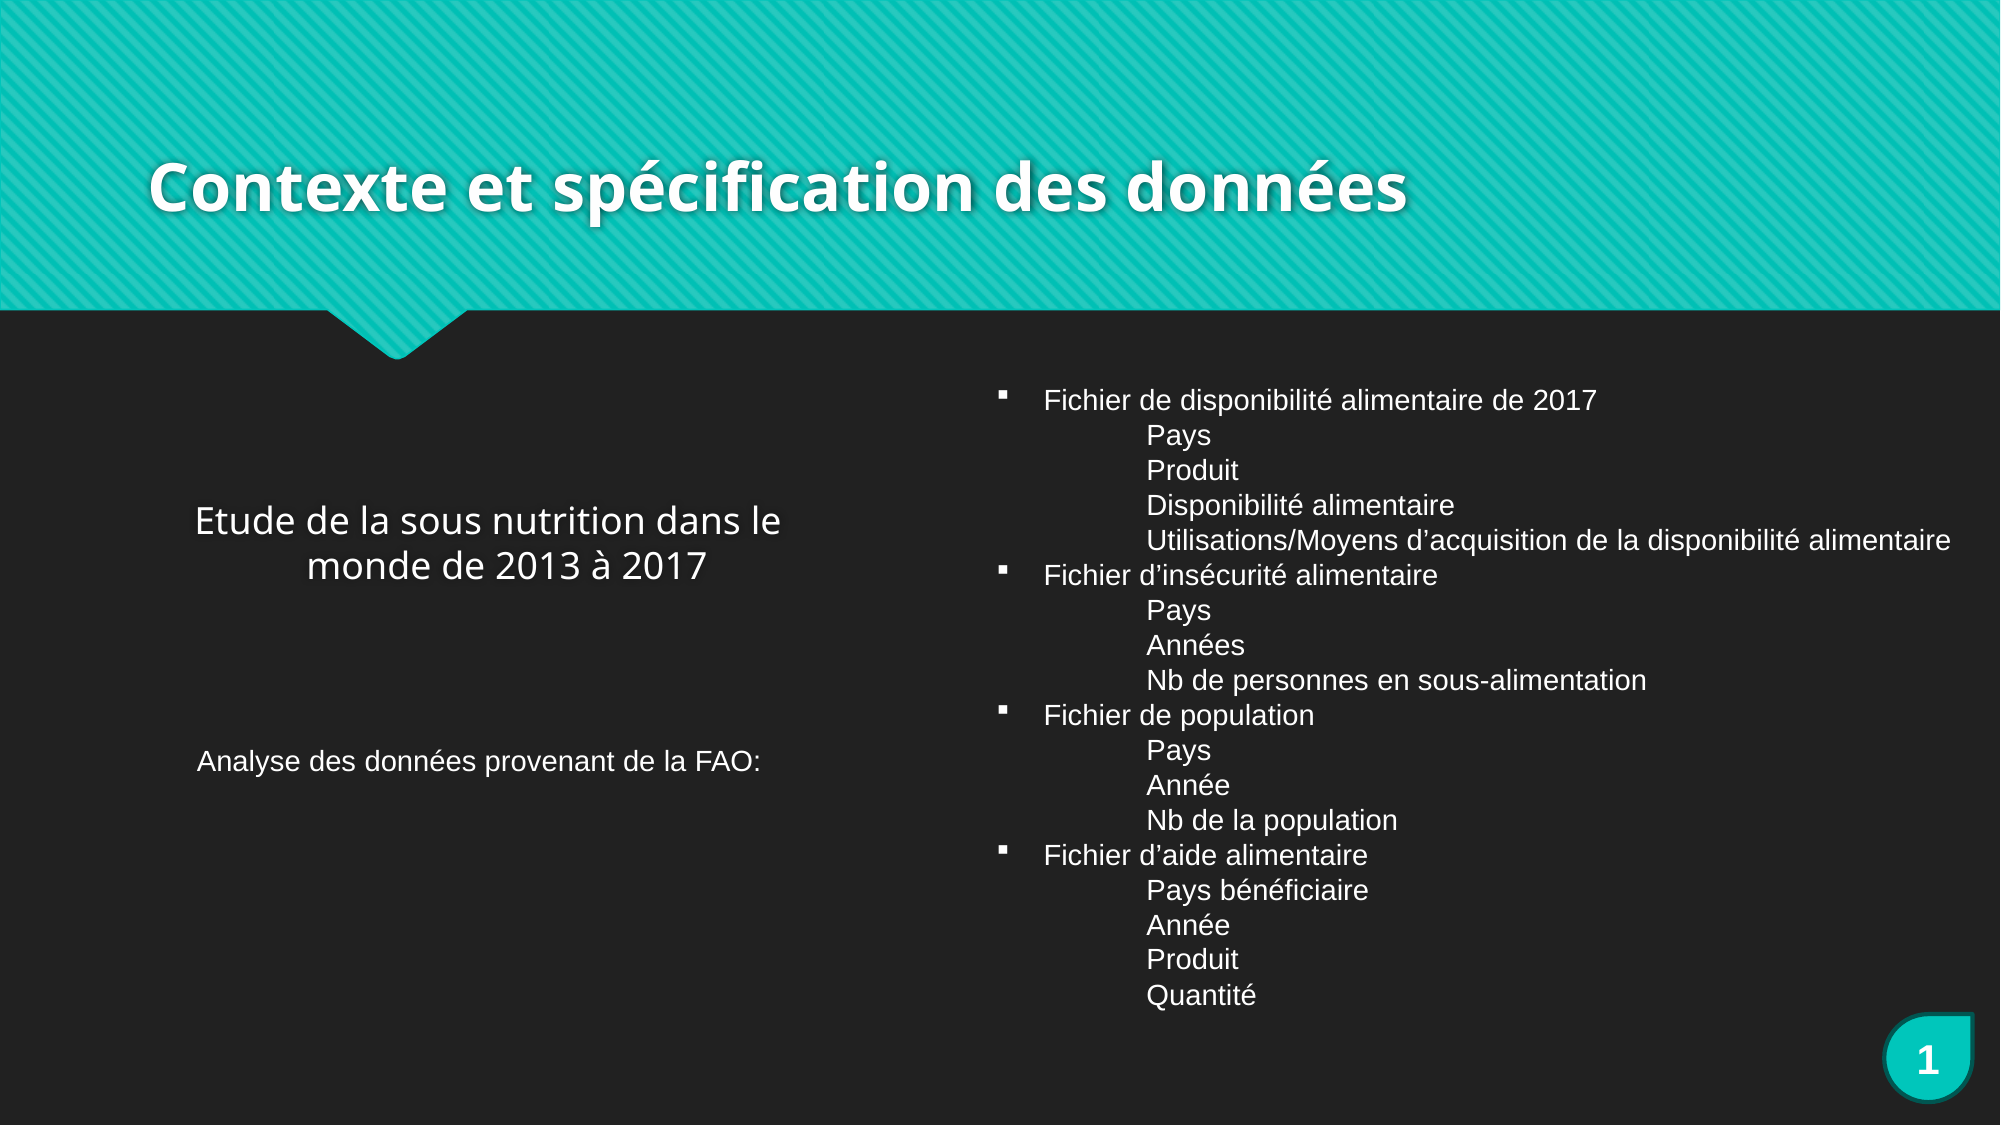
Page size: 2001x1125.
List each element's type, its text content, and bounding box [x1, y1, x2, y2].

picture [1, 1, 1999, 357]
list Etude de la sous nutrition dans le monde de 2013 à 2017 [153, 489, 805, 697]
title Contexte et spécification des données [132, 73, 1868, 233]
text_box 1 [1882, 1011, 1975, 1105]
text_box Analyse des données provenant de la FAO: [182, 734, 1027, 785]
text_box Fichier de disponibilité alimentaire de 2017 Pays Produit Disponibilité alimentaire Utilisations/Moyens d’acquisition de la disponibilité alimentaire Fichier d’insécurité alimentaire Pays Années Nb de personnes en sous-alimentation Fichier de population Pays Année Nb de la population Fichier d’aide alimentaire Pays bénéficiaire Année Produit Quantité [981, 374, 2000, 1019]
